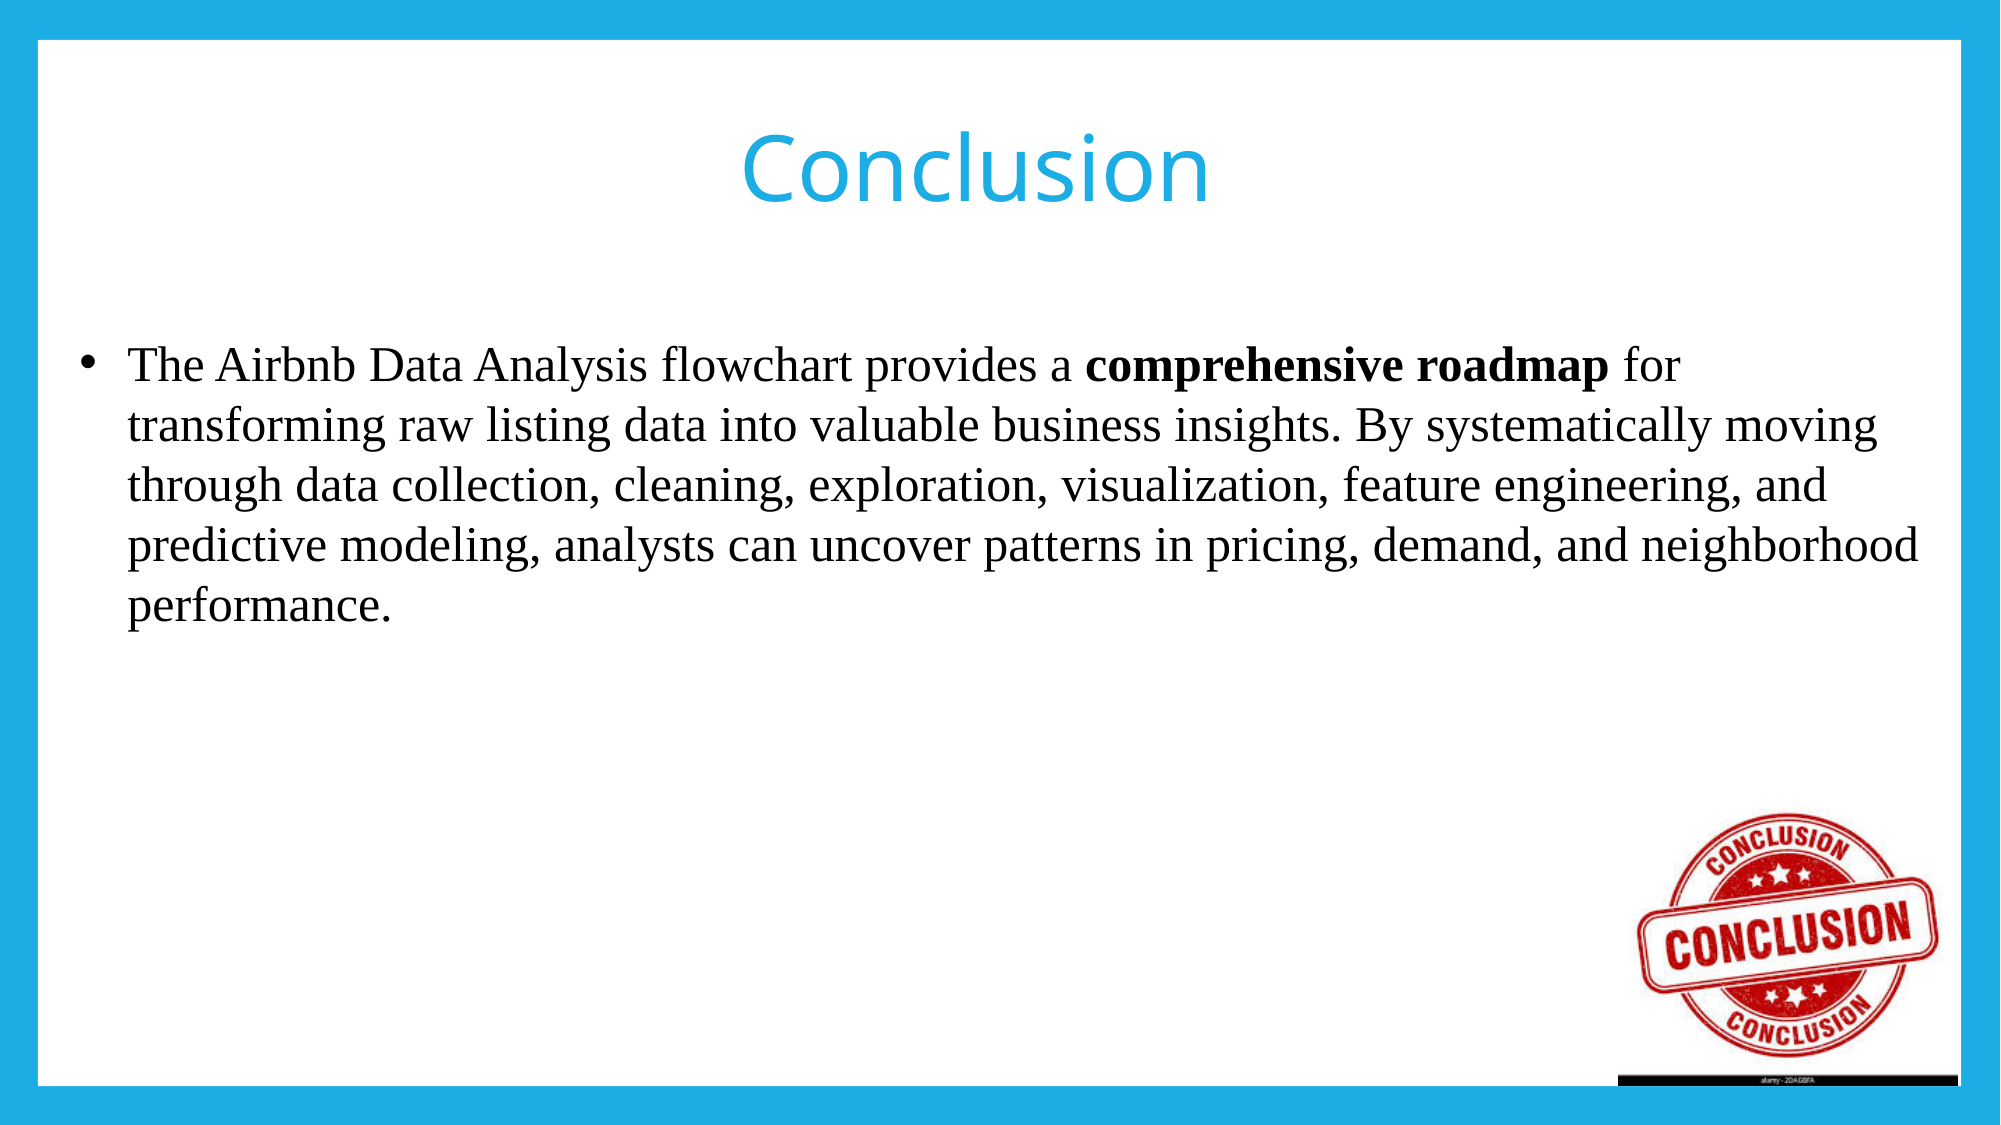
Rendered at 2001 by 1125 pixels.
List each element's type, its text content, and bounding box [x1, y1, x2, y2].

picture [1618, 796, 1959, 1087]
text_box The Airbnb Data Analysis flowchart provides a comprehensive roadmap for transforming raw listing data into valuable business insights. By systematically moving through data collection, cleaning, exploration, visualization, feature engineering, and predictive modeling, analysts can uncover patterns in pricing, demand, and neighborhood performance. [55, 316, 1944, 700]
title Conclusion [166, 78, 1787, 266]
